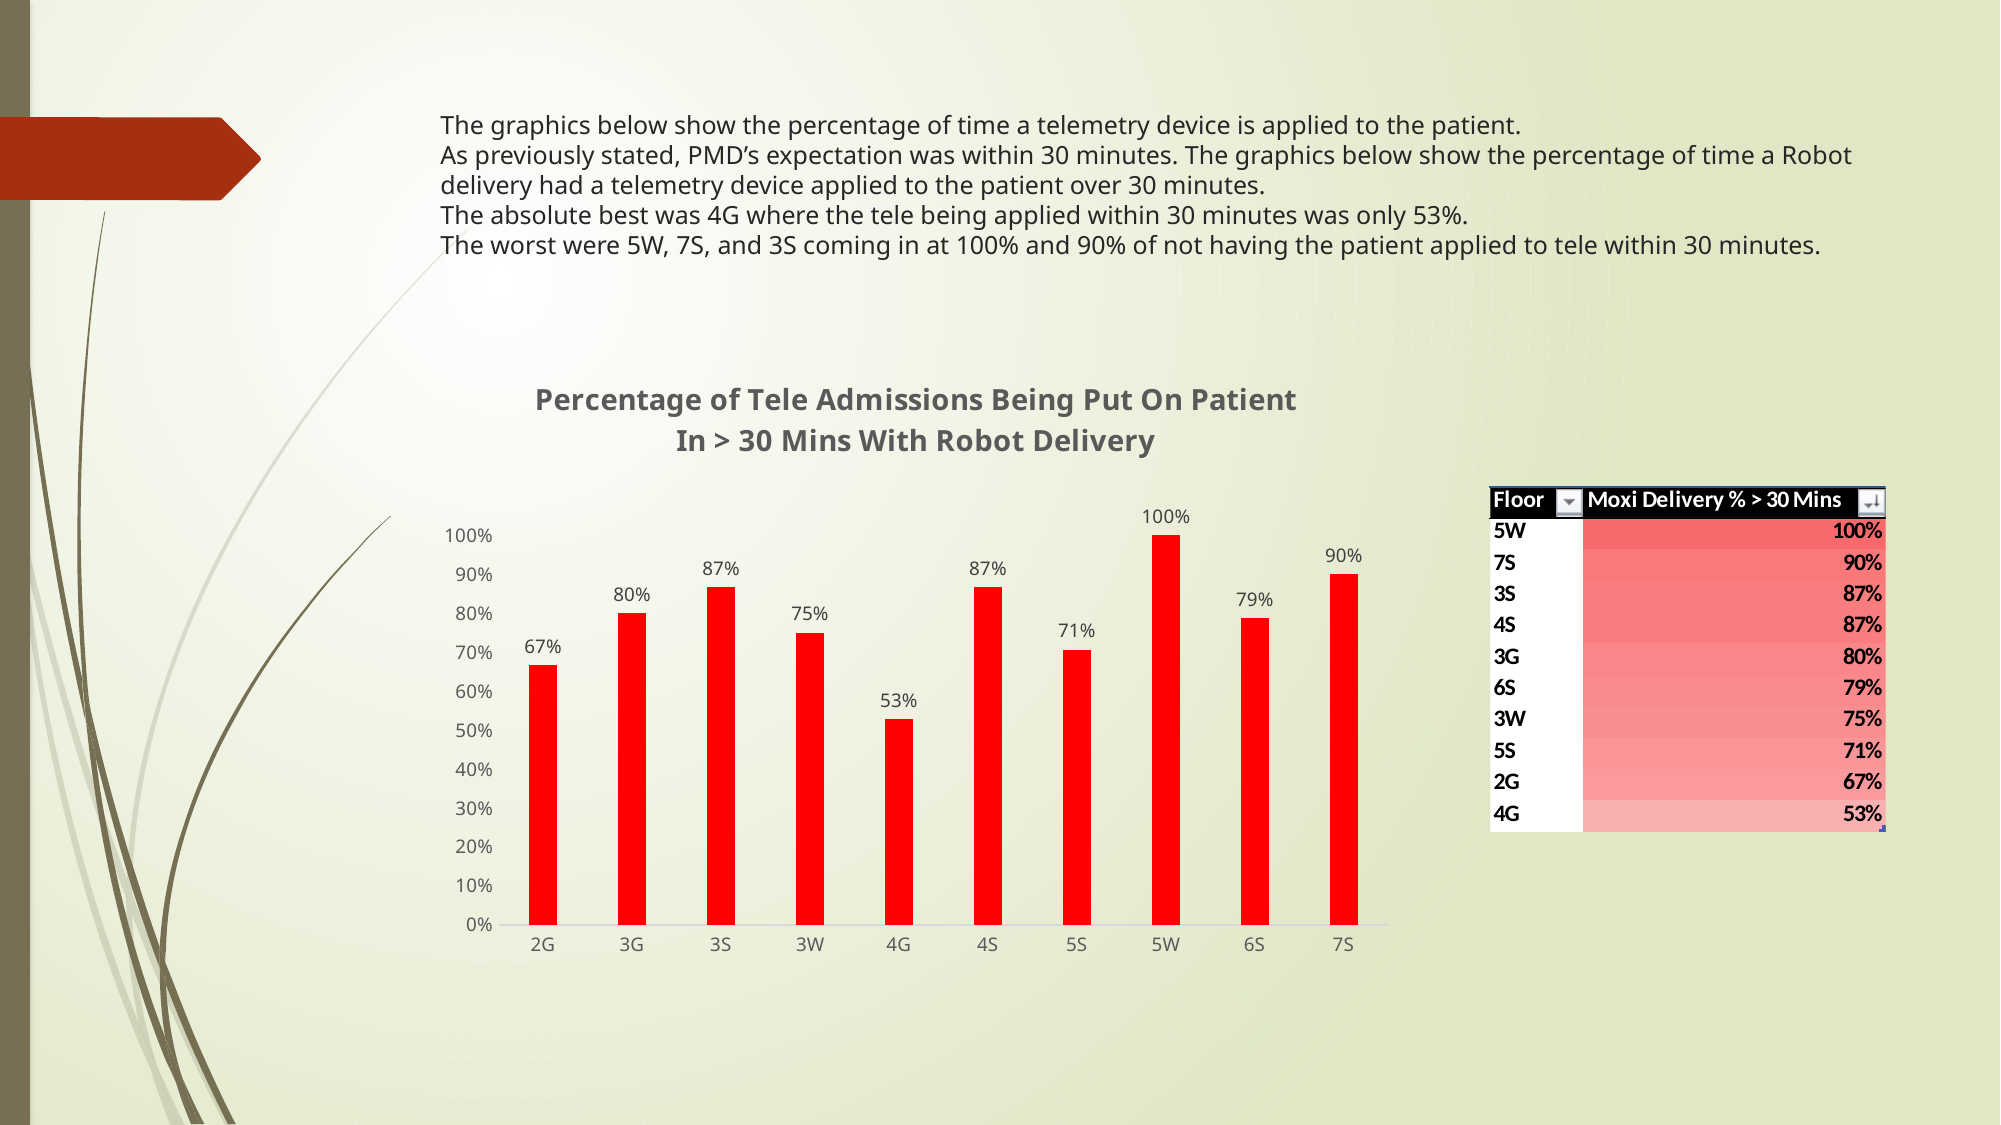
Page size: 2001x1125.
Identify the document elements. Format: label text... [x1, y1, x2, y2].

title The graphics below show the percentage of time a telemetry device is applied to the patient. As previously stated, PMD’s expectation was within 30 minutes. The graphics below show the percentage of time a Robot delivery had a telemetry device applied to the patient over 30 minutes. The absolute best was 4G where the tele being applied within 30 minutes was only 53%. The worst were 5W, 7S, and 3S coming in at 100% and 90% of not having the patient applied to tele within 30 minutes. [425, 102, 1888, 313]
picture [1488, 486, 1888, 834]
chart [424, 349, 1409, 971]
